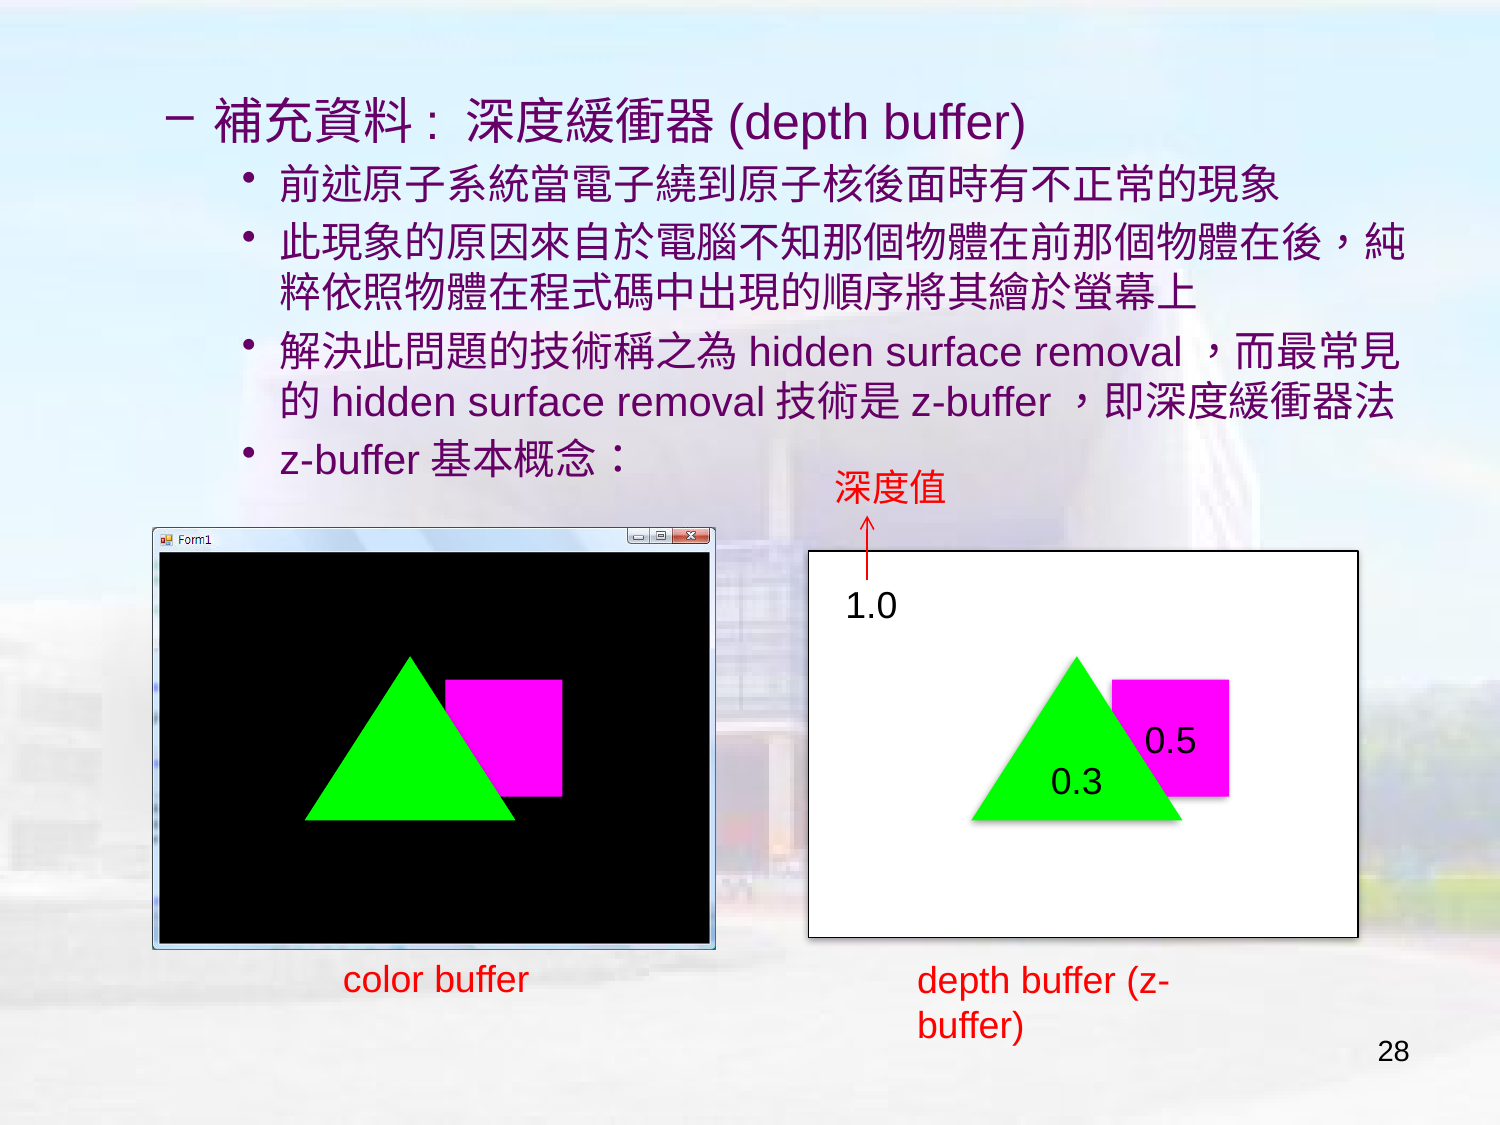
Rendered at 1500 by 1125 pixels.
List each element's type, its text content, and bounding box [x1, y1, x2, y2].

slide_number 28 [1074, 1024, 1426, 1103]
text_box 1.0 [830, 574, 937, 634]
text_box 0.5 [1111, 679, 1230, 797]
list 補充資料: 深度緩衝器(depth buffer) 前述原子系統當電子繞到原子核後面時有不正常的現象 此現象的原因來自於電腦不知那個物體在前那個物體在後，純粹依照物體在程式碼中出現的順序將其繪於螢幕上 解決此問題的技術稱之為hidden surface removal，而最常見的hidden surface removal技術是z-buffer，即深度緩衝器法 z-buffer基本概念： [76, 81, 1428, 1010]
text_box [808, 550, 1359, 938]
text_box 深度值 [820, 456, 973, 517]
picture [0, 0, 1500, 1125]
text_box color buffer [328, 957, 622, 1007]
text_box depth buffer (z-buffer) [902, 949, 1289, 1054]
text_box 0.3 [970, 655, 1184, 822]
